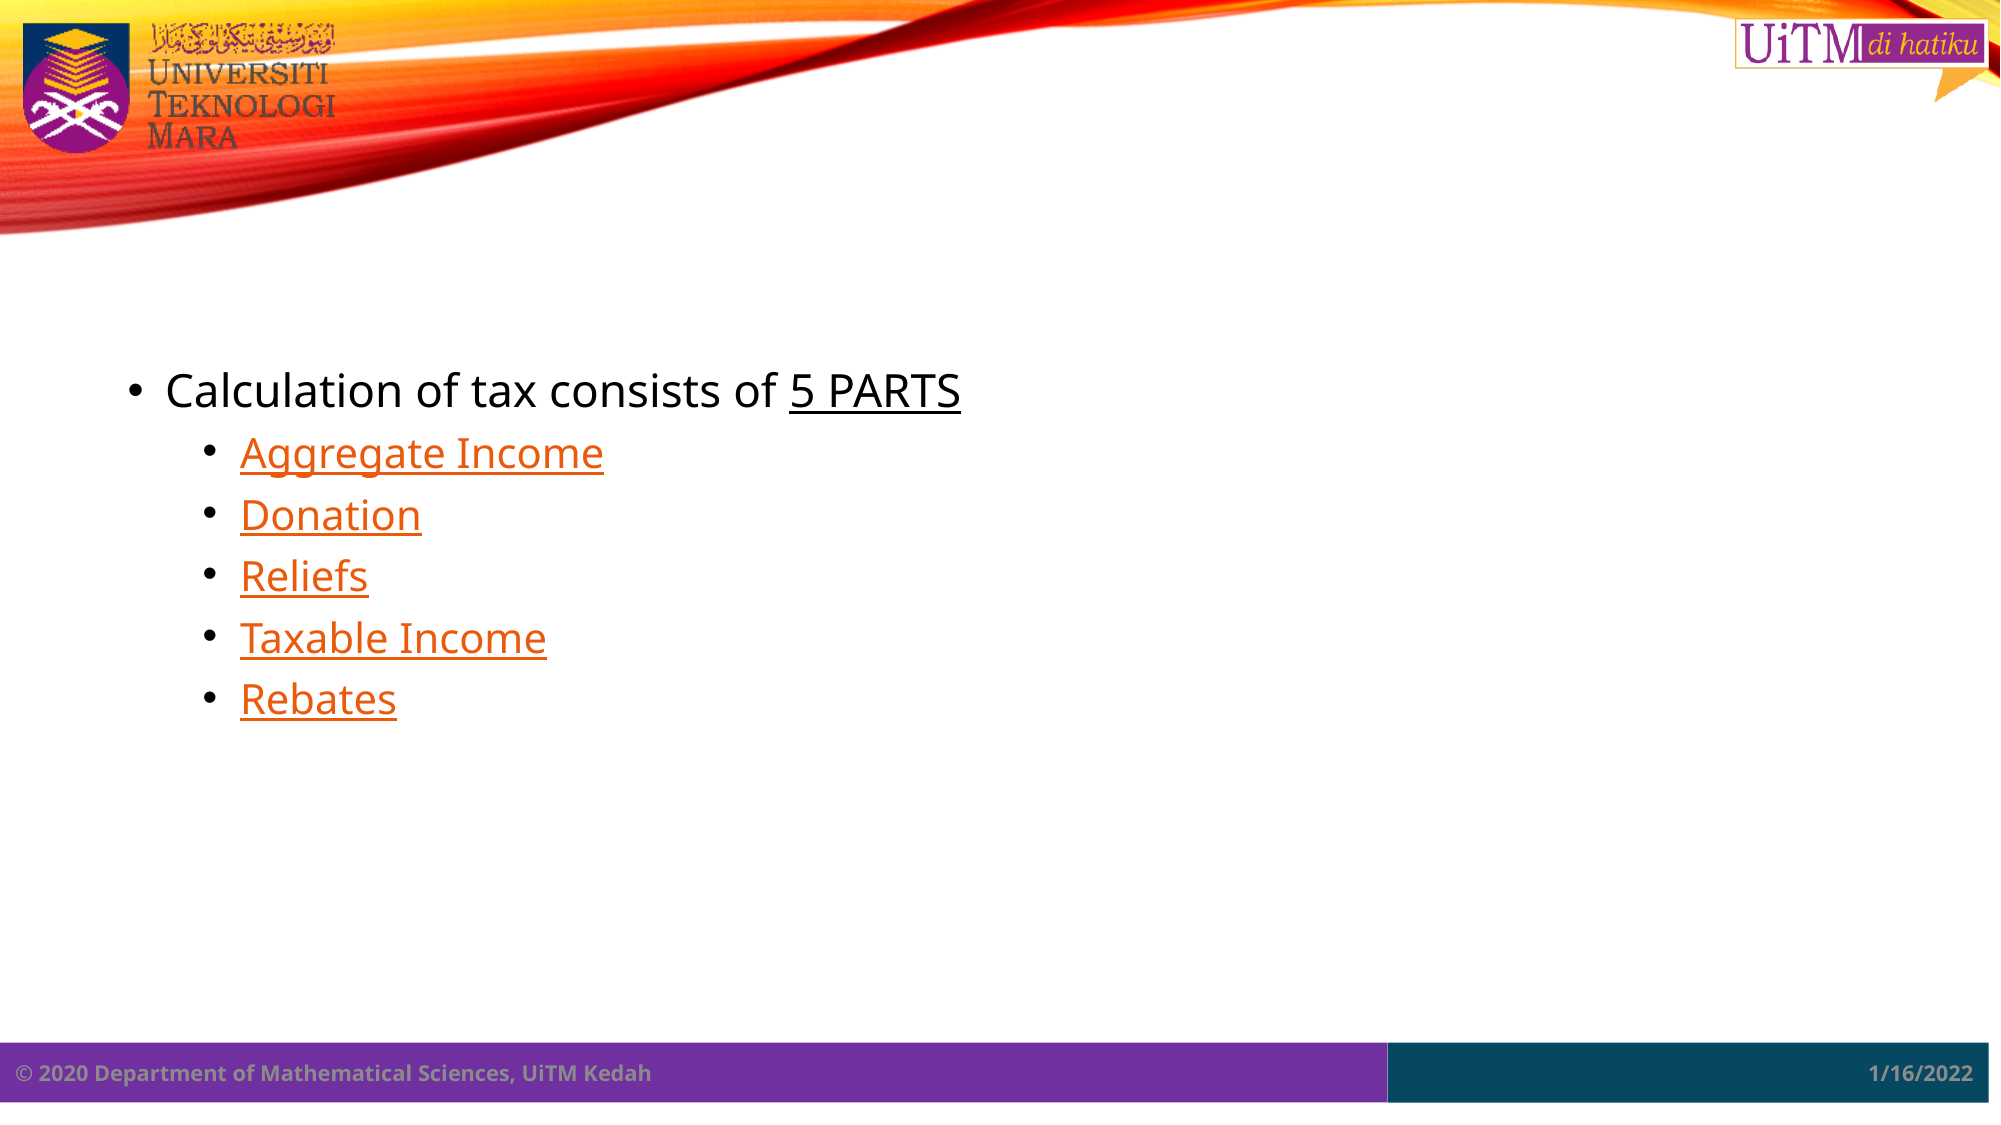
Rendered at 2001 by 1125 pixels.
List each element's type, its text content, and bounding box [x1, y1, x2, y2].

list Calculation of tax consists of 5 PARTS Aggregate Income Donation Reliefs Taxable Income Rebates [112, 360, 1888, 1021]
picture [0, 0, 2000, 237]
